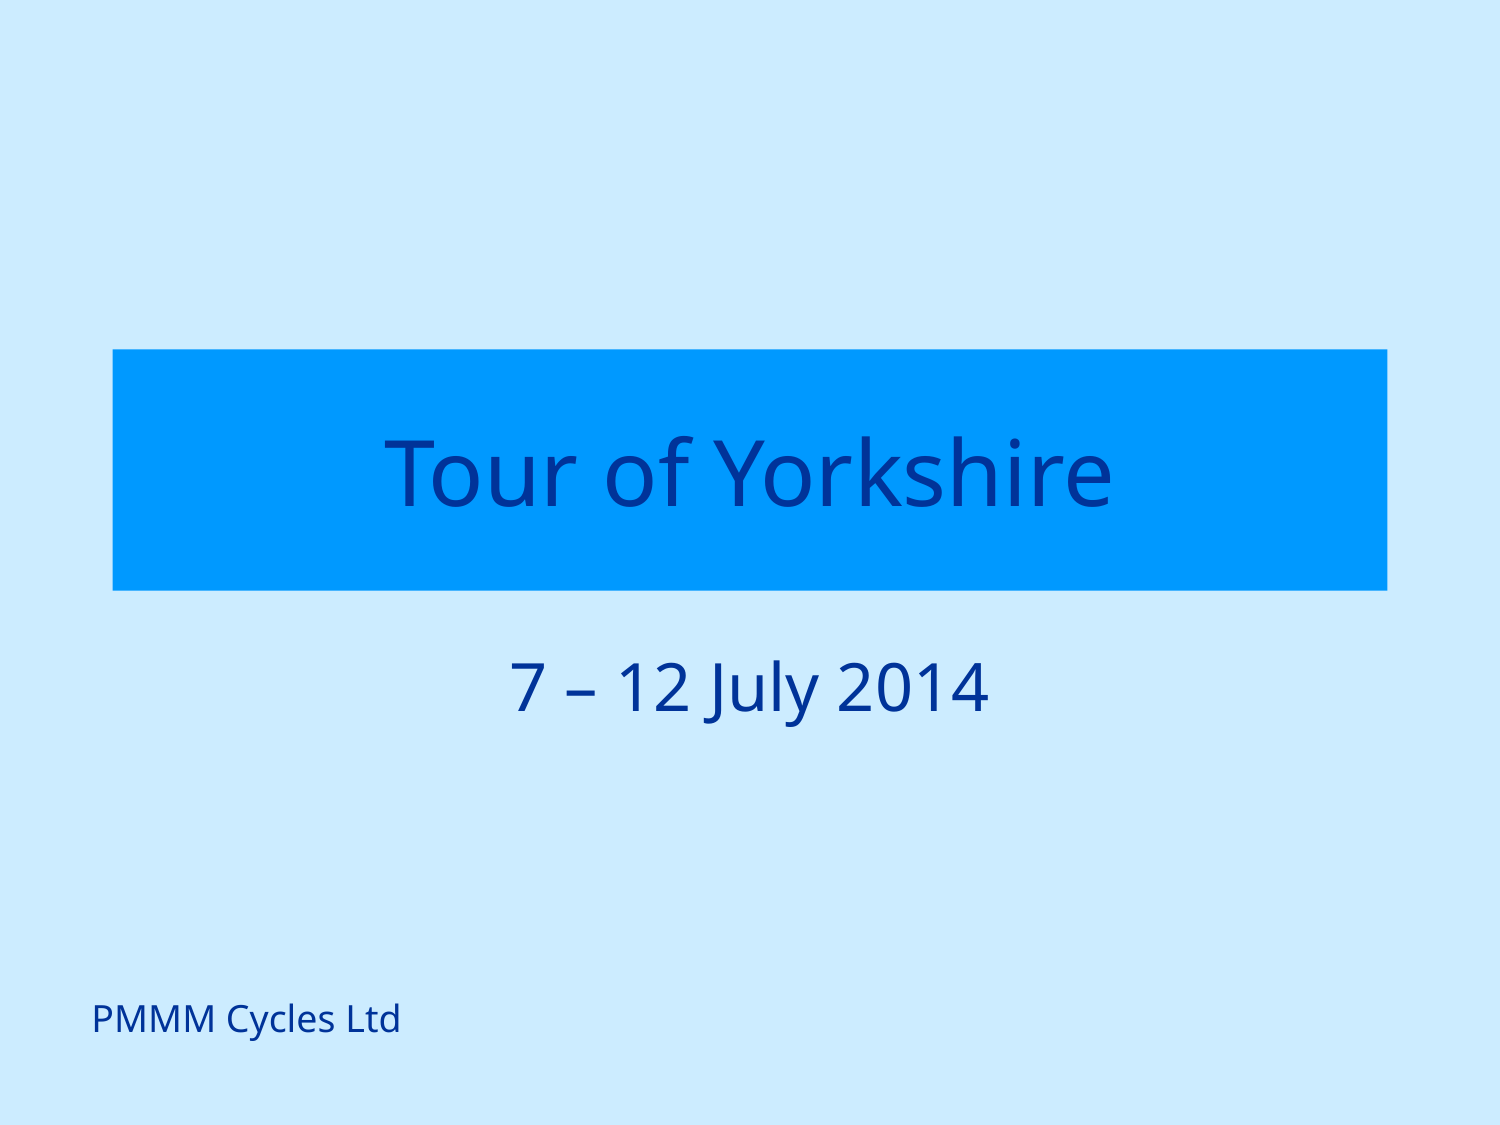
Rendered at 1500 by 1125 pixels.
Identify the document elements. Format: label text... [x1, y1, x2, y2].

title Tour of Yorkshire [112, 349, 1388, 591]
text_box PMMM Cycles Ltd [76, 987, 526, 1048]
subtitle 7 – 12 July 2014 [225, 637, 1275, 925]
